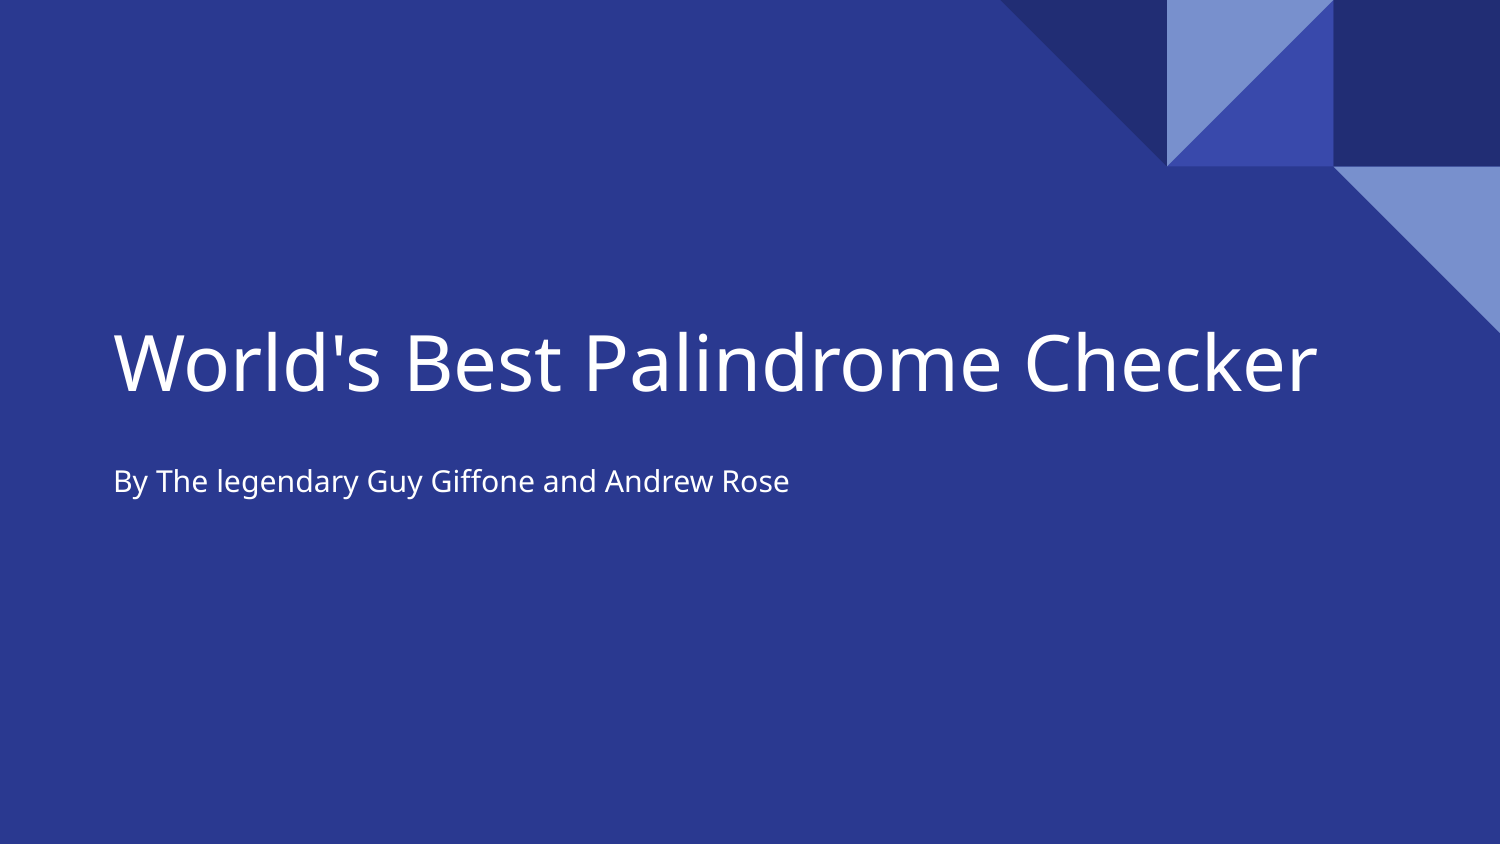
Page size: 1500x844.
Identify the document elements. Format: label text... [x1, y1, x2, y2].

title World's Best Palindrome Checker [98, 291, 1447, 429]
subtitle By The legendary Guy Giffone and Andrew Rose [98, 445, 1447, 517]
